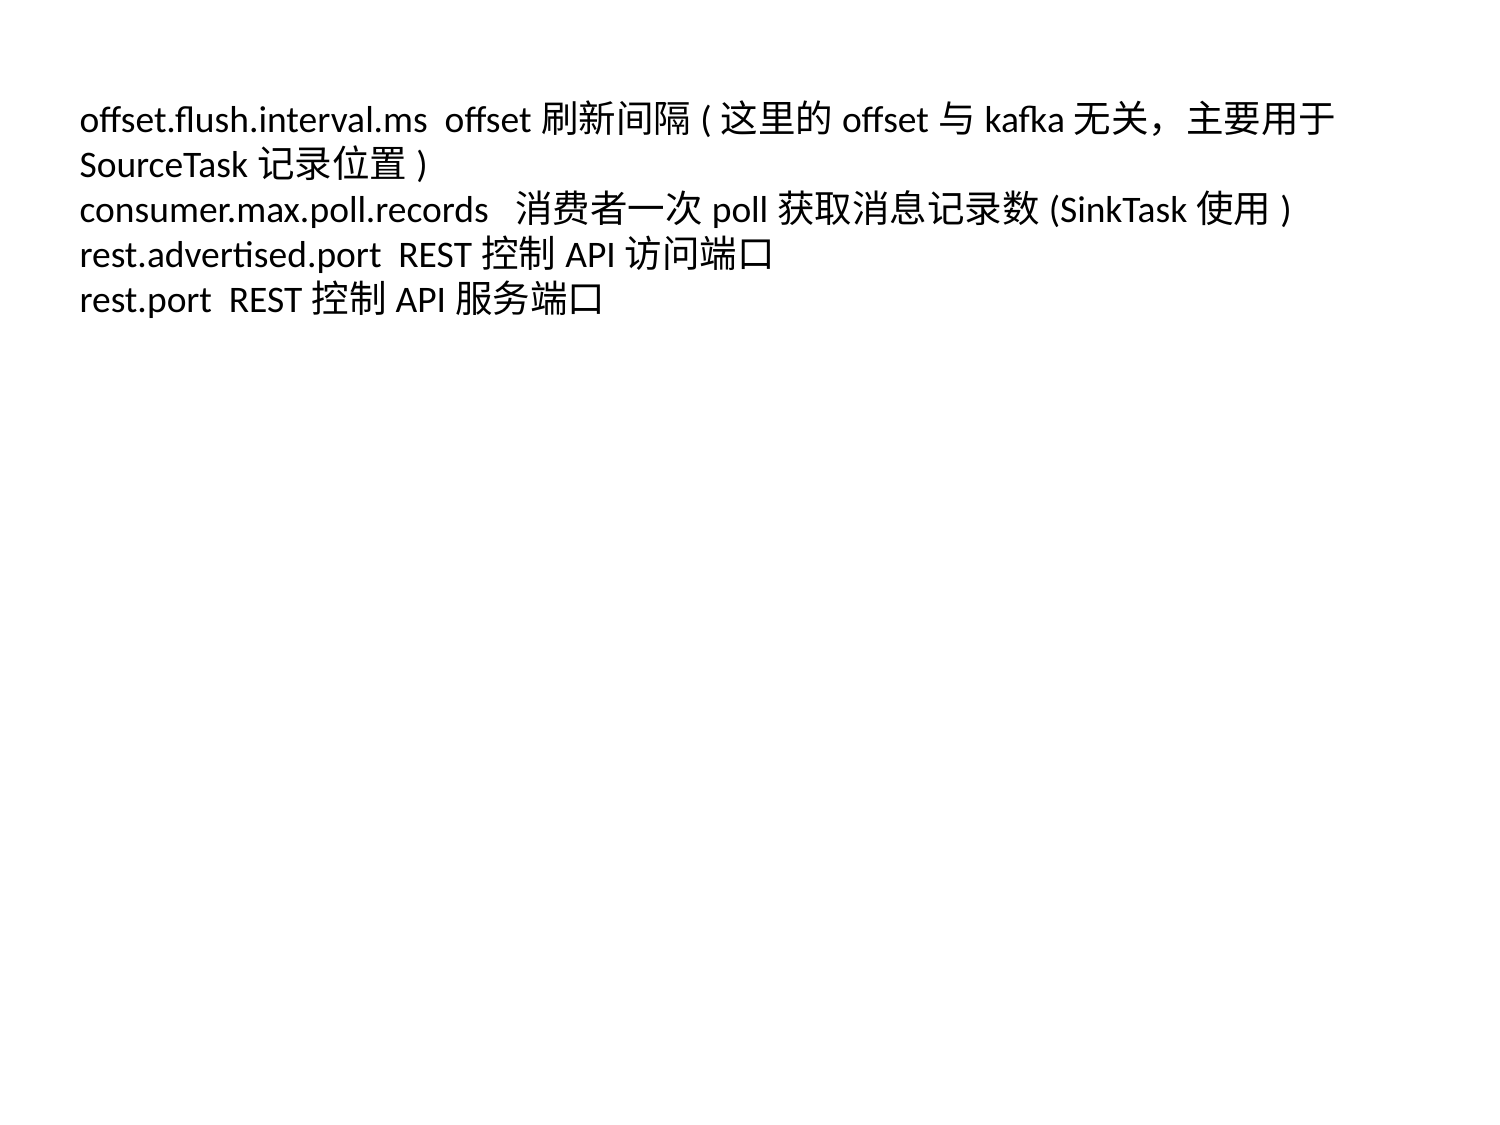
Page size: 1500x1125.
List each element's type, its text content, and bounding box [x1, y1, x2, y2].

text_box offset.flush.interval.ms offset刷新间隔(这里的offset与kafka无关，主要用于SourceTask记录位置) consumer.max.poll.records 消费者一次poll获取消息记录数(SinkTask使用) rest.advertised.port REST控制API访问端口 rest.port REST控制API服务端口 [64, 87, 1365, 328]
